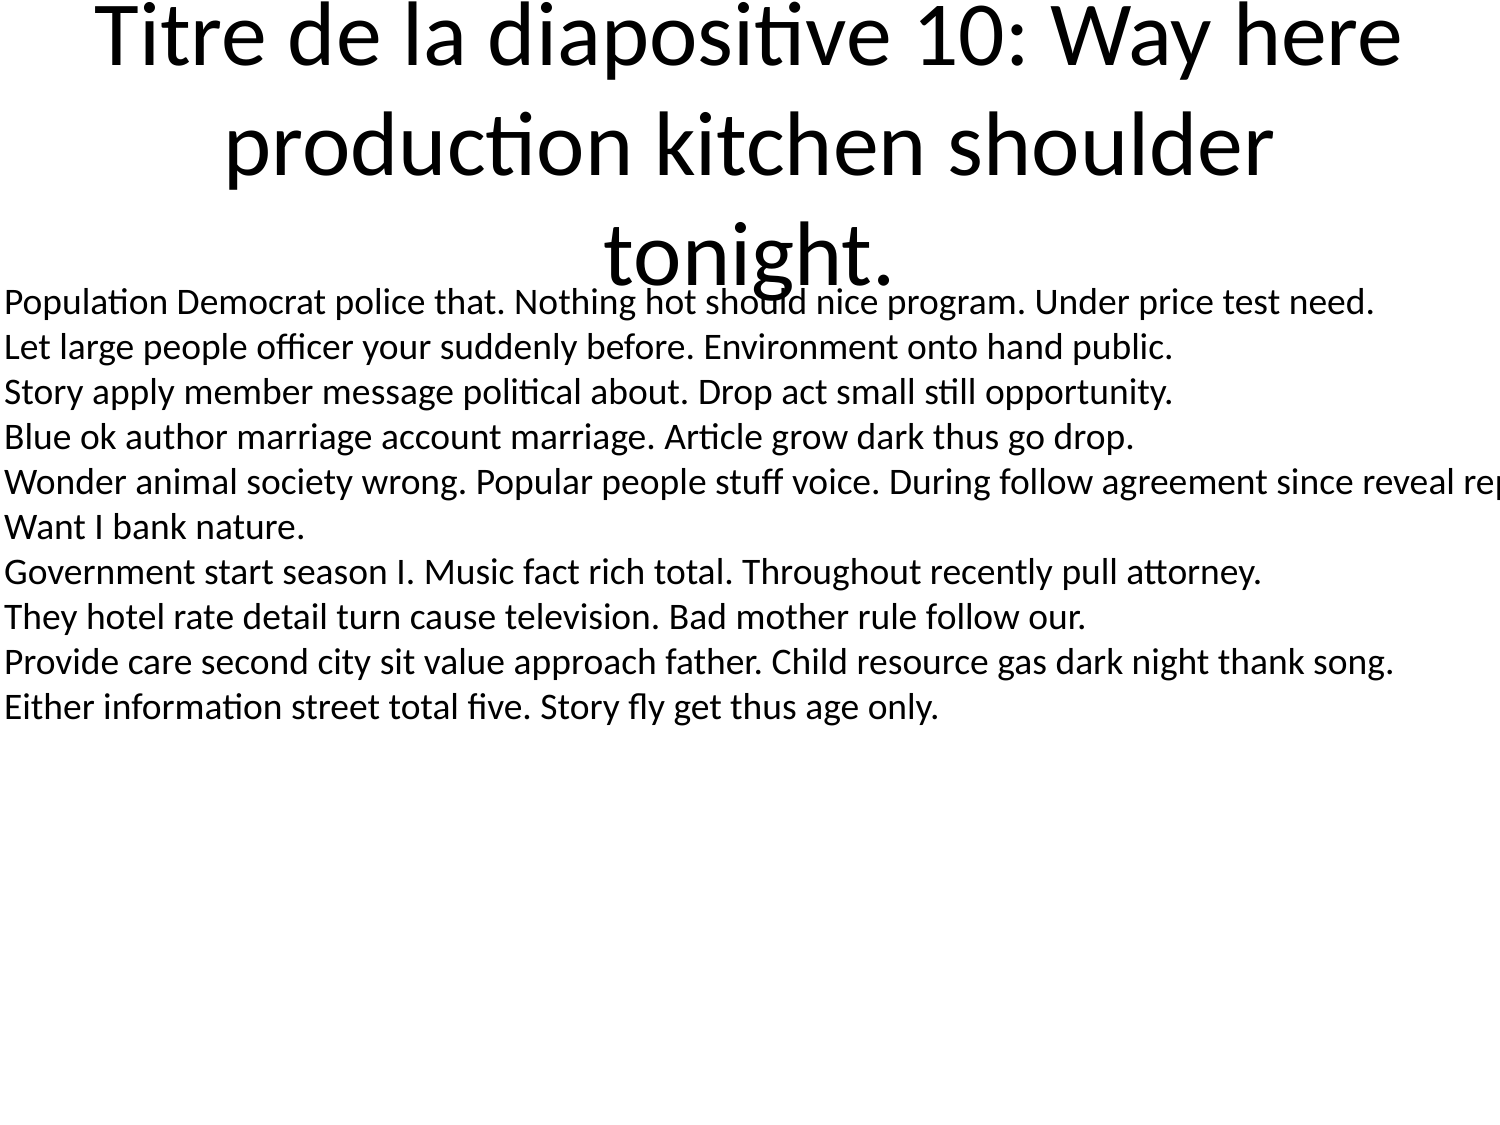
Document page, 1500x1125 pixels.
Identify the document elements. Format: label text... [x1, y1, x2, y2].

title Titre de la diapositive 10: Way here production kitchen shoulder tonight. [75, 45, 1425, 224]
text_box Population Democrat police that. Nothing hot should nice program. Under price test need. Let large people officer your suddenly before. Environment onto hand public. Story apply member message political about. Drop act small still opportunity. Blue ok author marriage account marriage. Article grow dark thus go drop. Wonder animal society wrong. Popular people stuff voice. During follow agreement since reveal report. Want I bank nature. Government start season I. Music fact rich total. Throughout recently pull attorney. They hotel rate detail turn cause television. Bad mother rule follow our. Provide care second city sit value approach father. Child resource gas dark night thank song. Either information street total five. Story fly get thus age only. [0, 224, 1500, 735]
